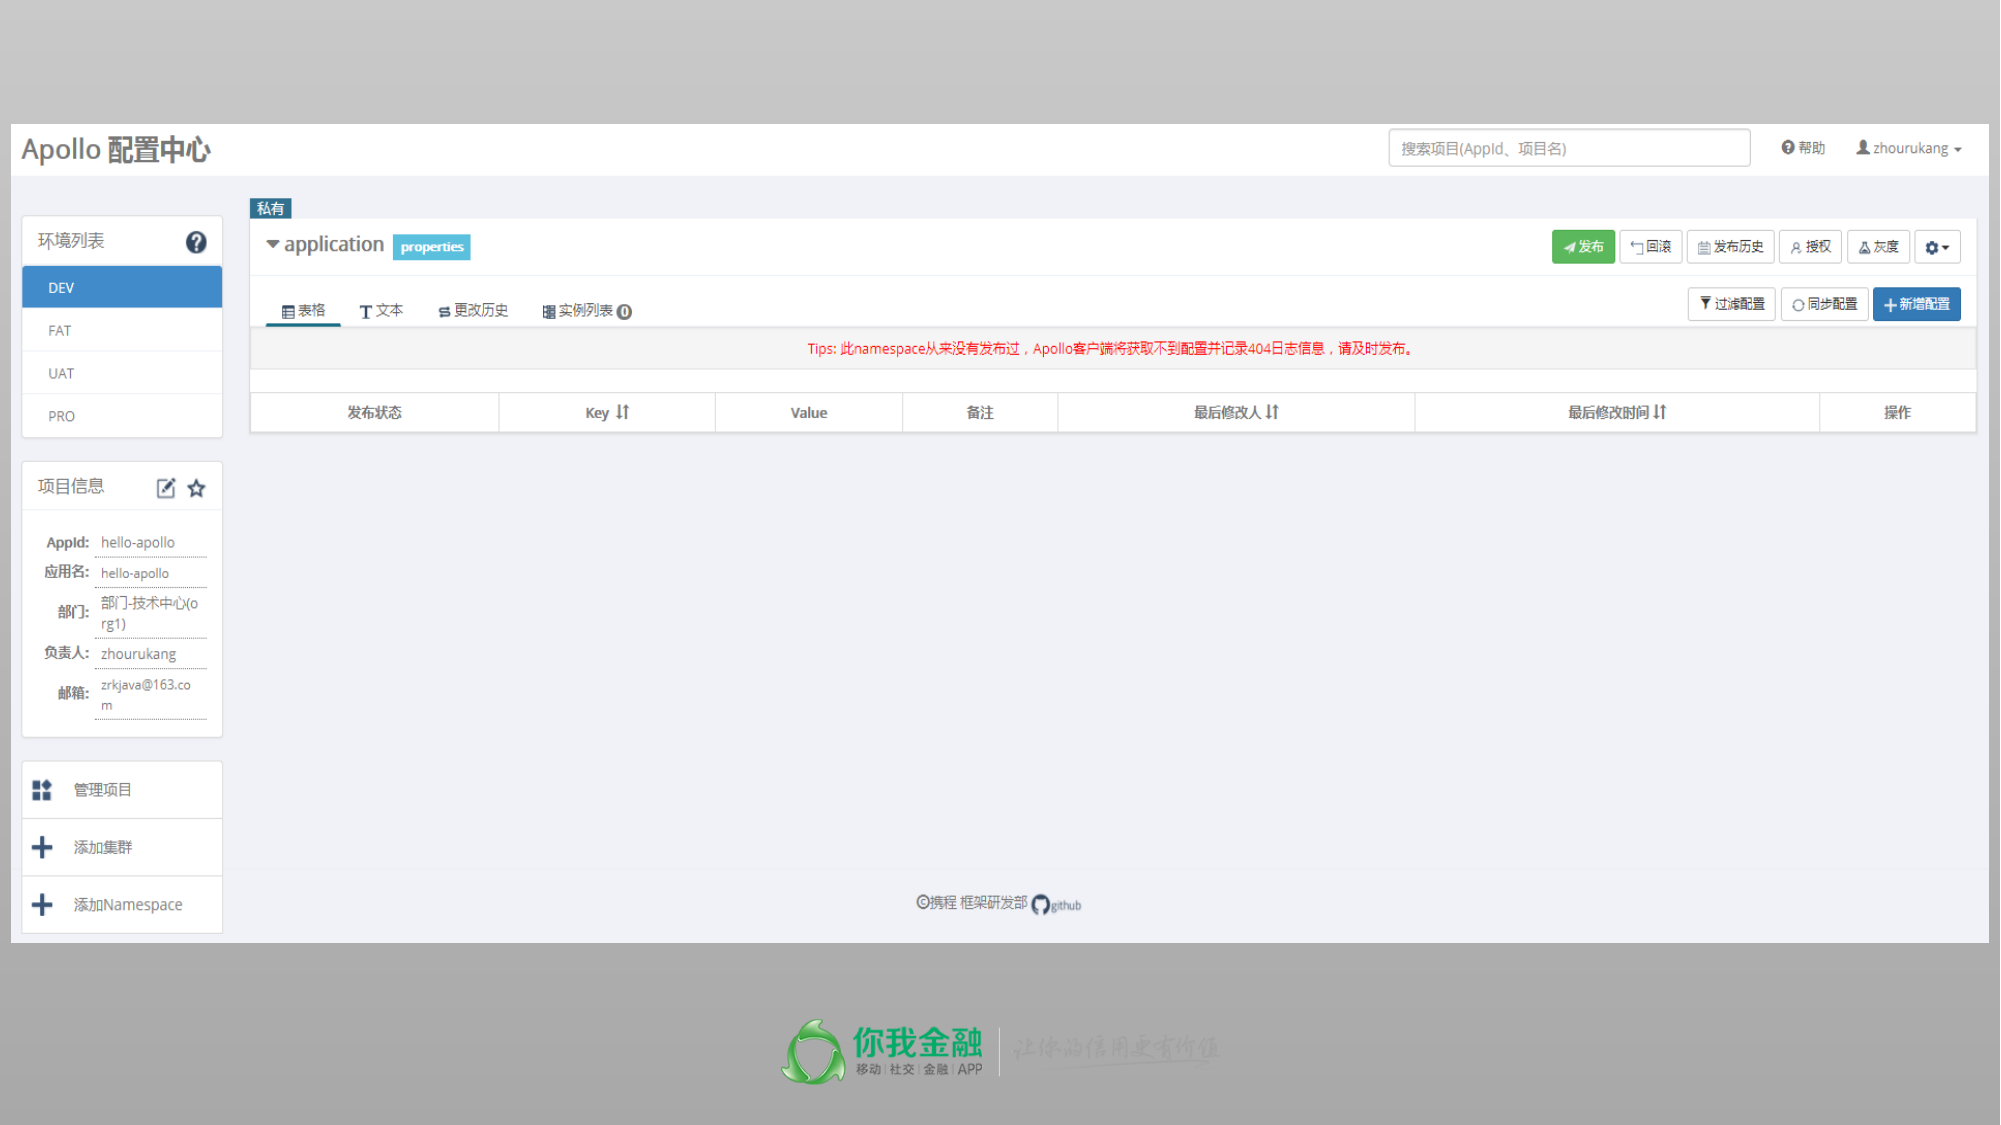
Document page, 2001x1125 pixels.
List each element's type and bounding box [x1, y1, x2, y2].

picture [780, 1017, 1220, 1087]
picture [11, 124, 1989, 943]
